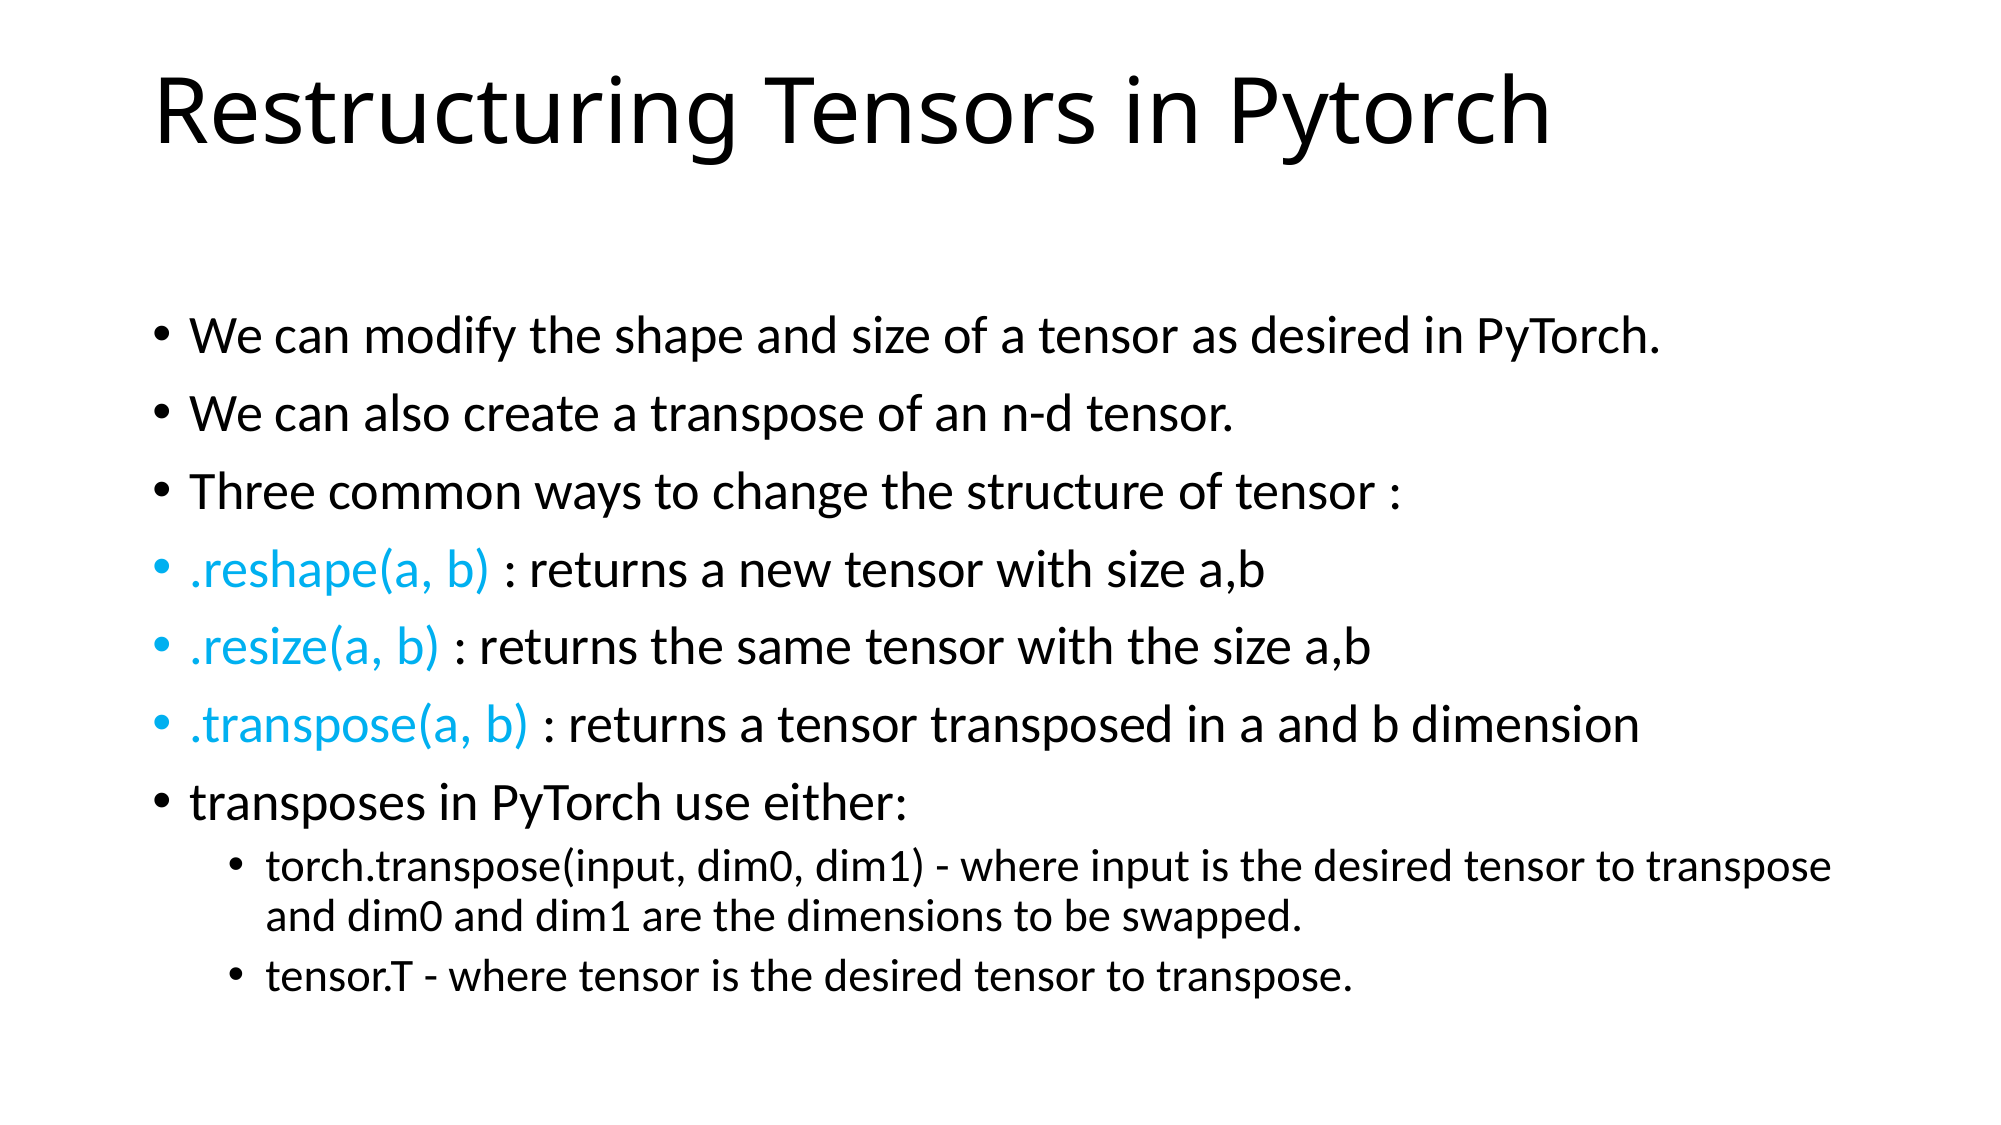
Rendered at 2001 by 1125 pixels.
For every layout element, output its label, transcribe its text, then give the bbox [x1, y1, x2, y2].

list We can modify the shape and size of a tensor as desired in PyTorch. We can also create a transpose of an n-d tensor. Three common ways to change the structure of tensor : .reshape(a, b) : returns a new tensor with size a,b .resize(a, b) : returns the same tensor with the size a,b .transpose(a, b) : returns a tensor transposed in a and b dimension transposes in PyTorch use either: torch.transpose(input, dim0, dim1) - where input is the desired tensor to transpose and dim0 and dim1 are the dimensions to be swapped. tensor.T - where tensor is the desired tensor to transpose. [137, 299, 1863, 1014]
title Restructuring Tensors in Pytorch [137, 59, 1863, 278]
